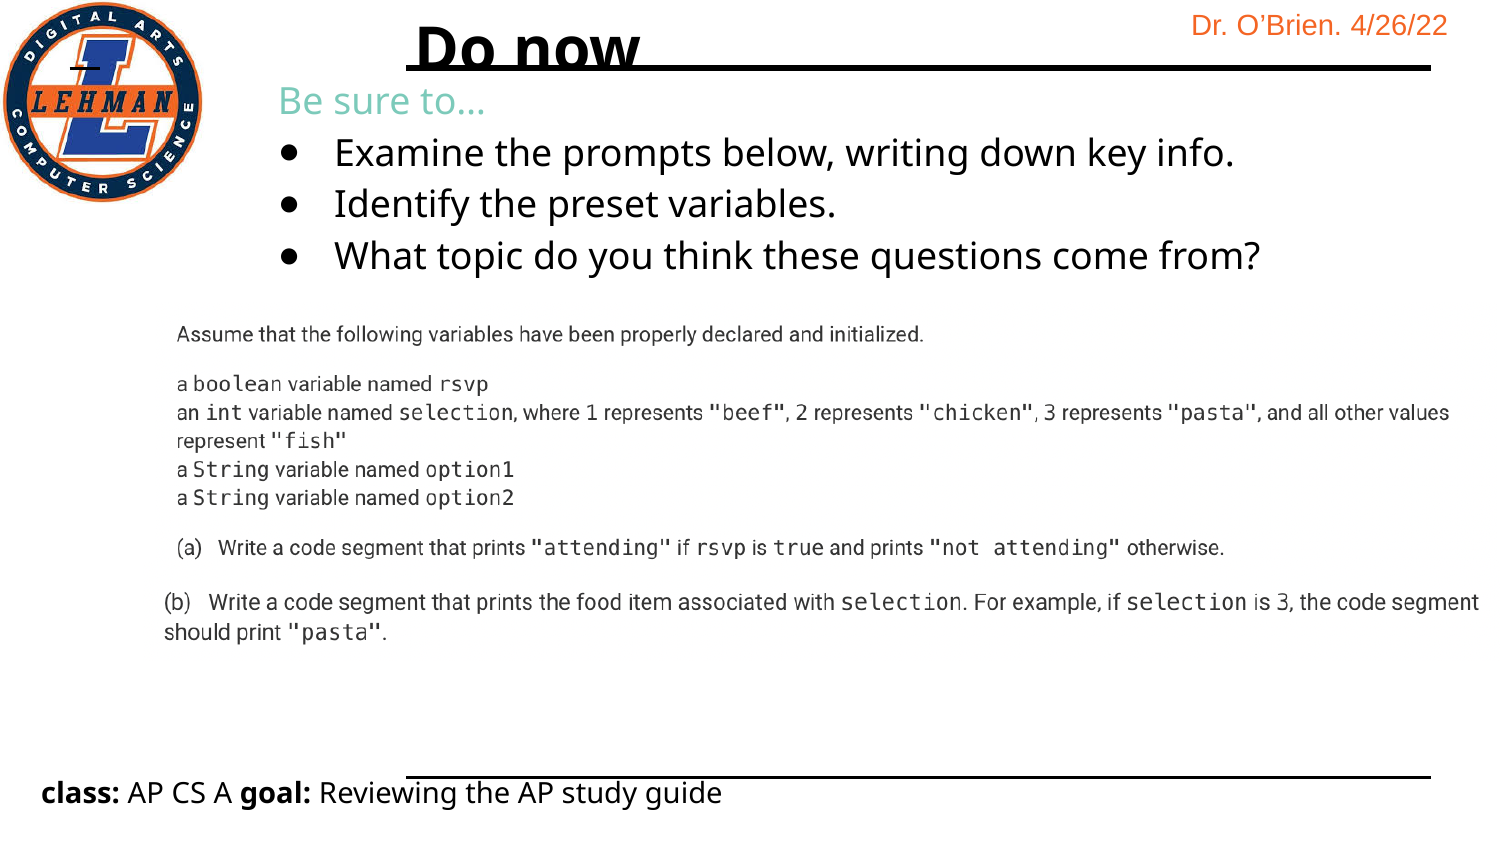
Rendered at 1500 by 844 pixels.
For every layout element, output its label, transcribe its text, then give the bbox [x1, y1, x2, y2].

list Be sure to… Examine the prompts below, writing down key info. Identify the preset variables. What topic do you think these questions come from? [243, 54, 1500, 548]
picture [0, 0, 204, 204]
title Do now [399, 0, 1438, 54]
picture [143, 302, 1500, 661]
